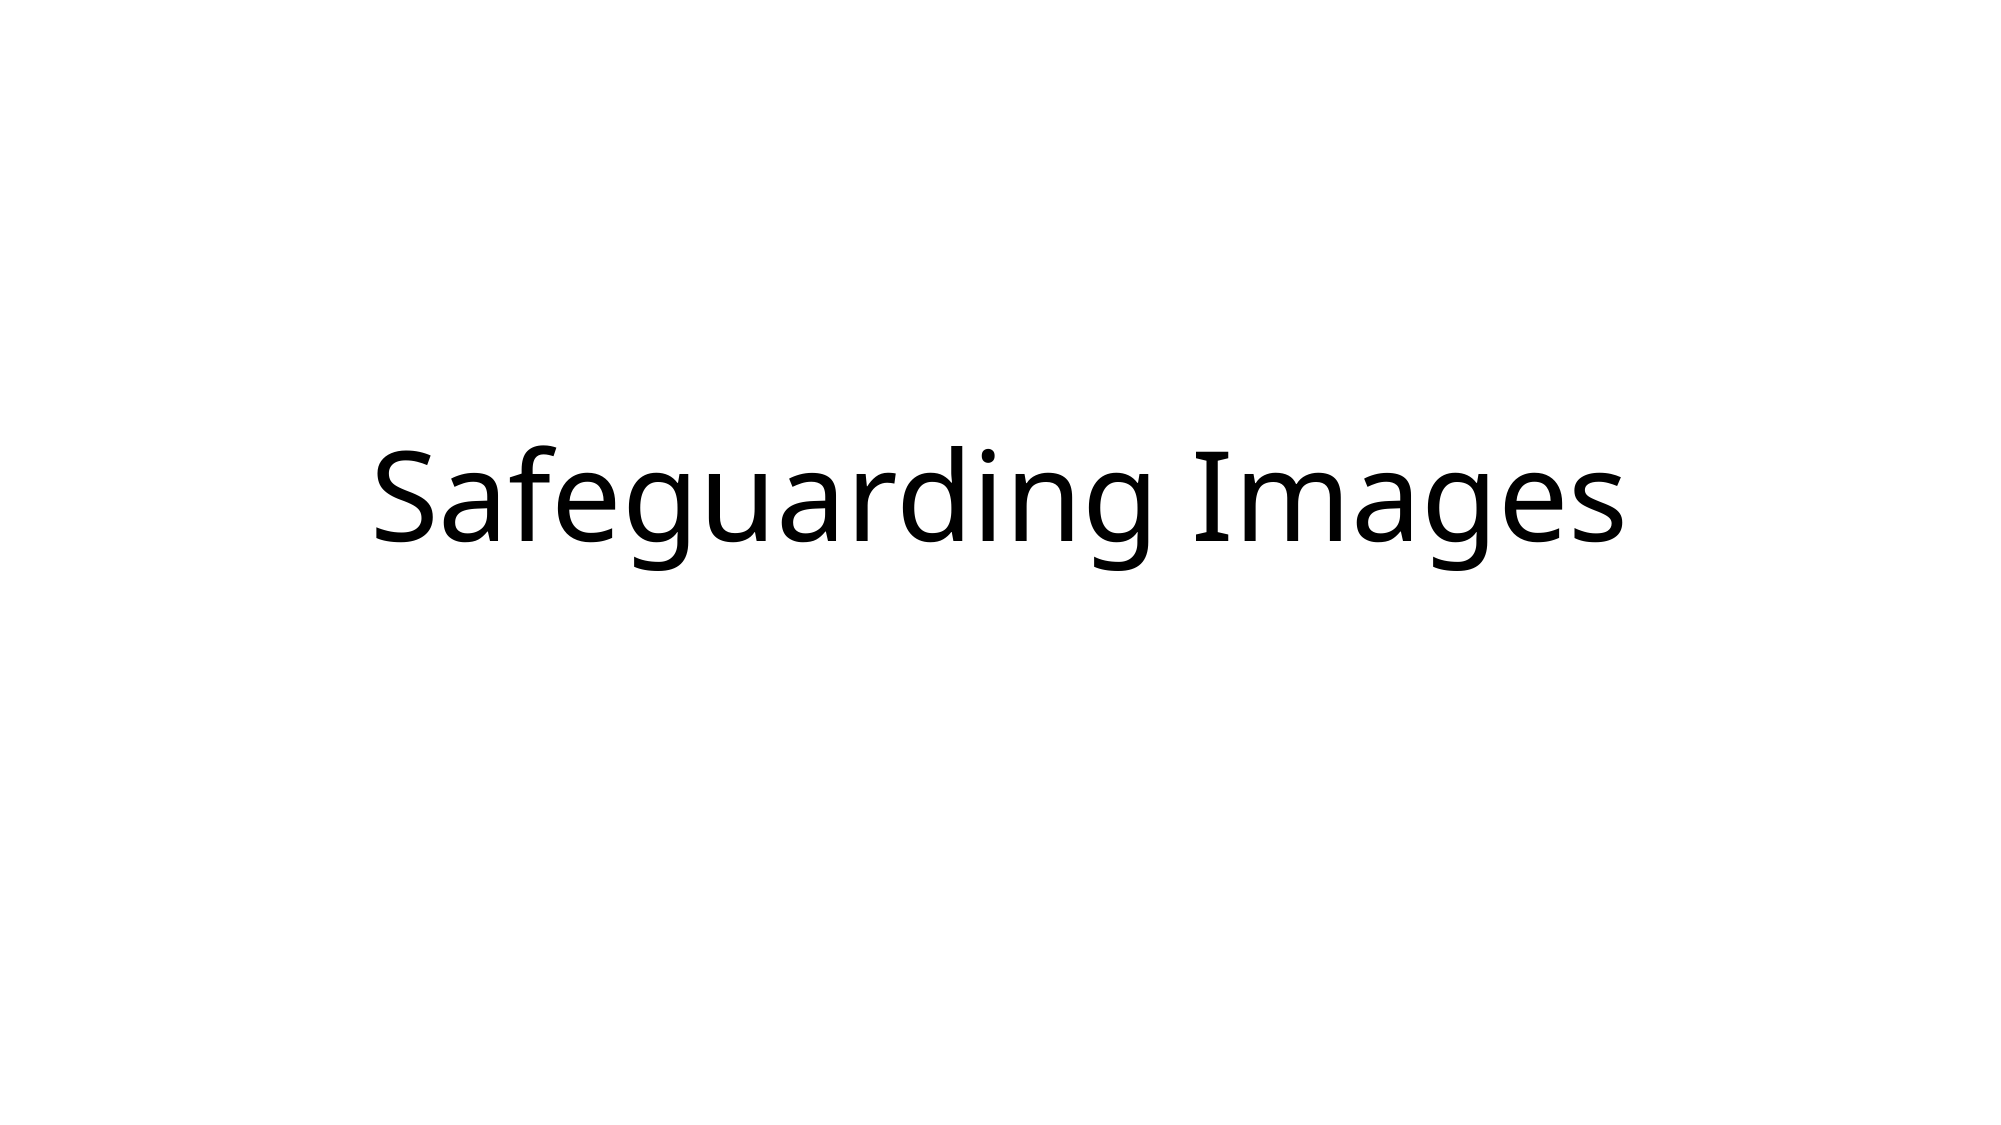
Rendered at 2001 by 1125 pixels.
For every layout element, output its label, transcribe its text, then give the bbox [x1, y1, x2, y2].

title Safeguarding Images [249, 184, 1750, 576]
